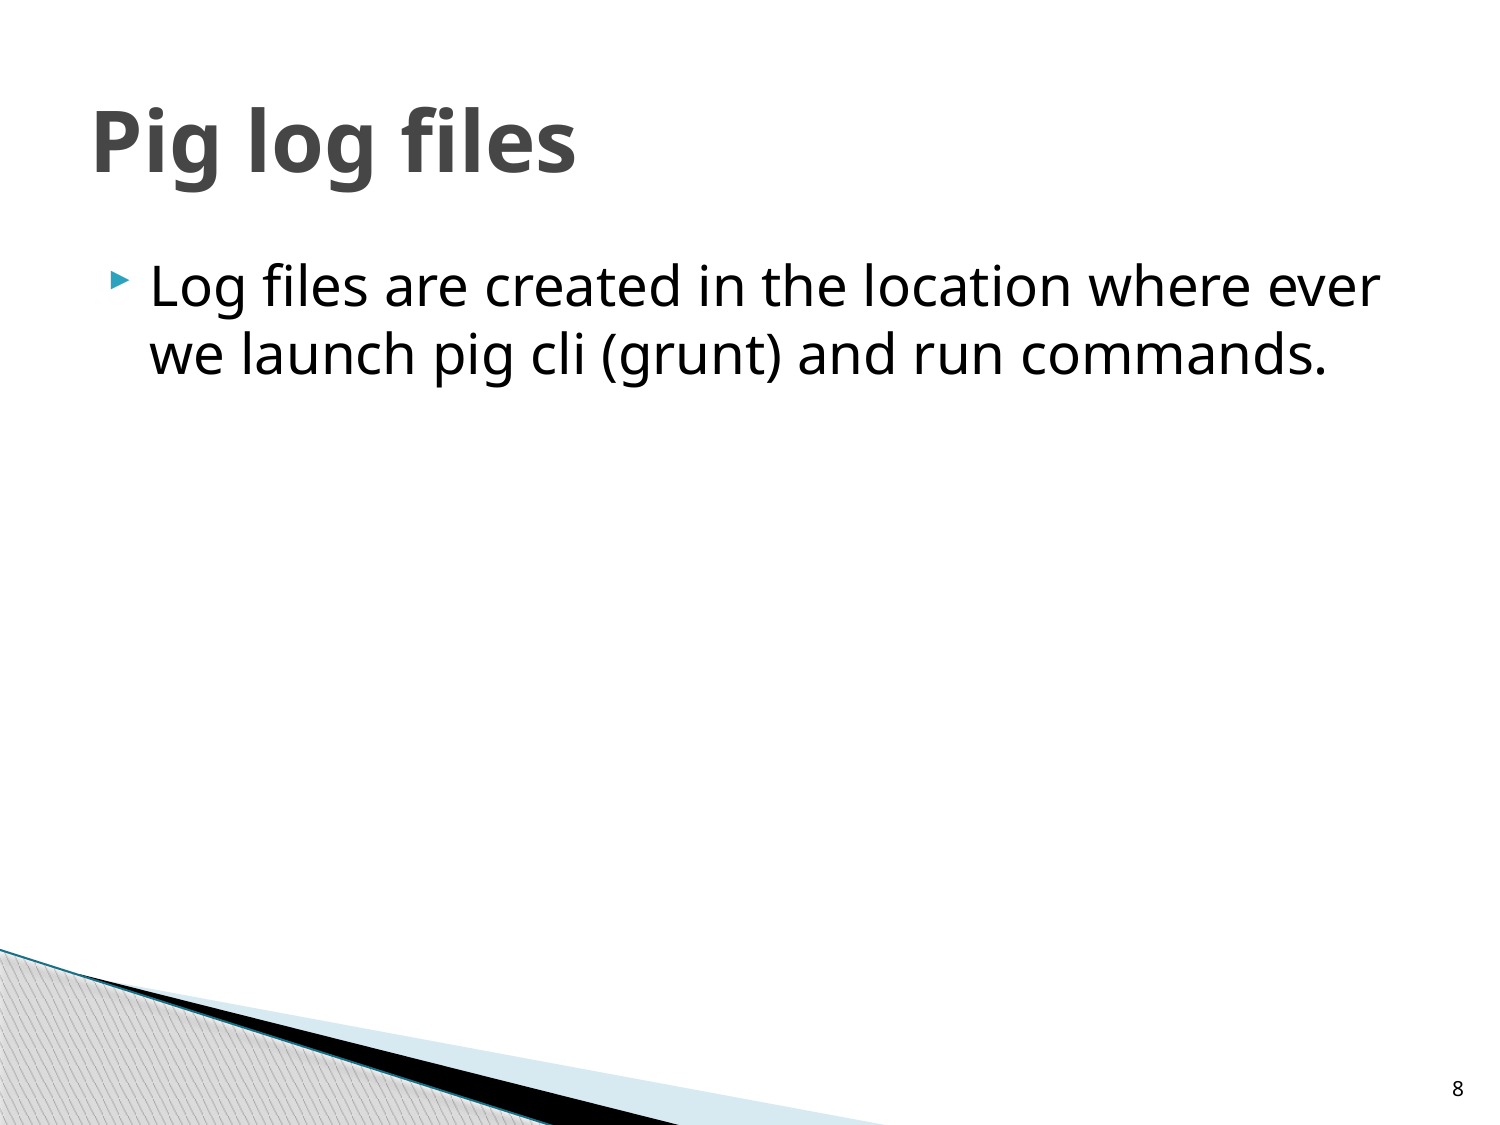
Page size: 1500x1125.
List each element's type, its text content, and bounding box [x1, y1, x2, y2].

title Pig log files [75, 45, 1425, 233]
slide_number 8 [1418, 1051, 1479, 1112]
list Log files are created in the location where ever we launch pig cli (grunt) and run commands. [75, 243, 1425, 986]
